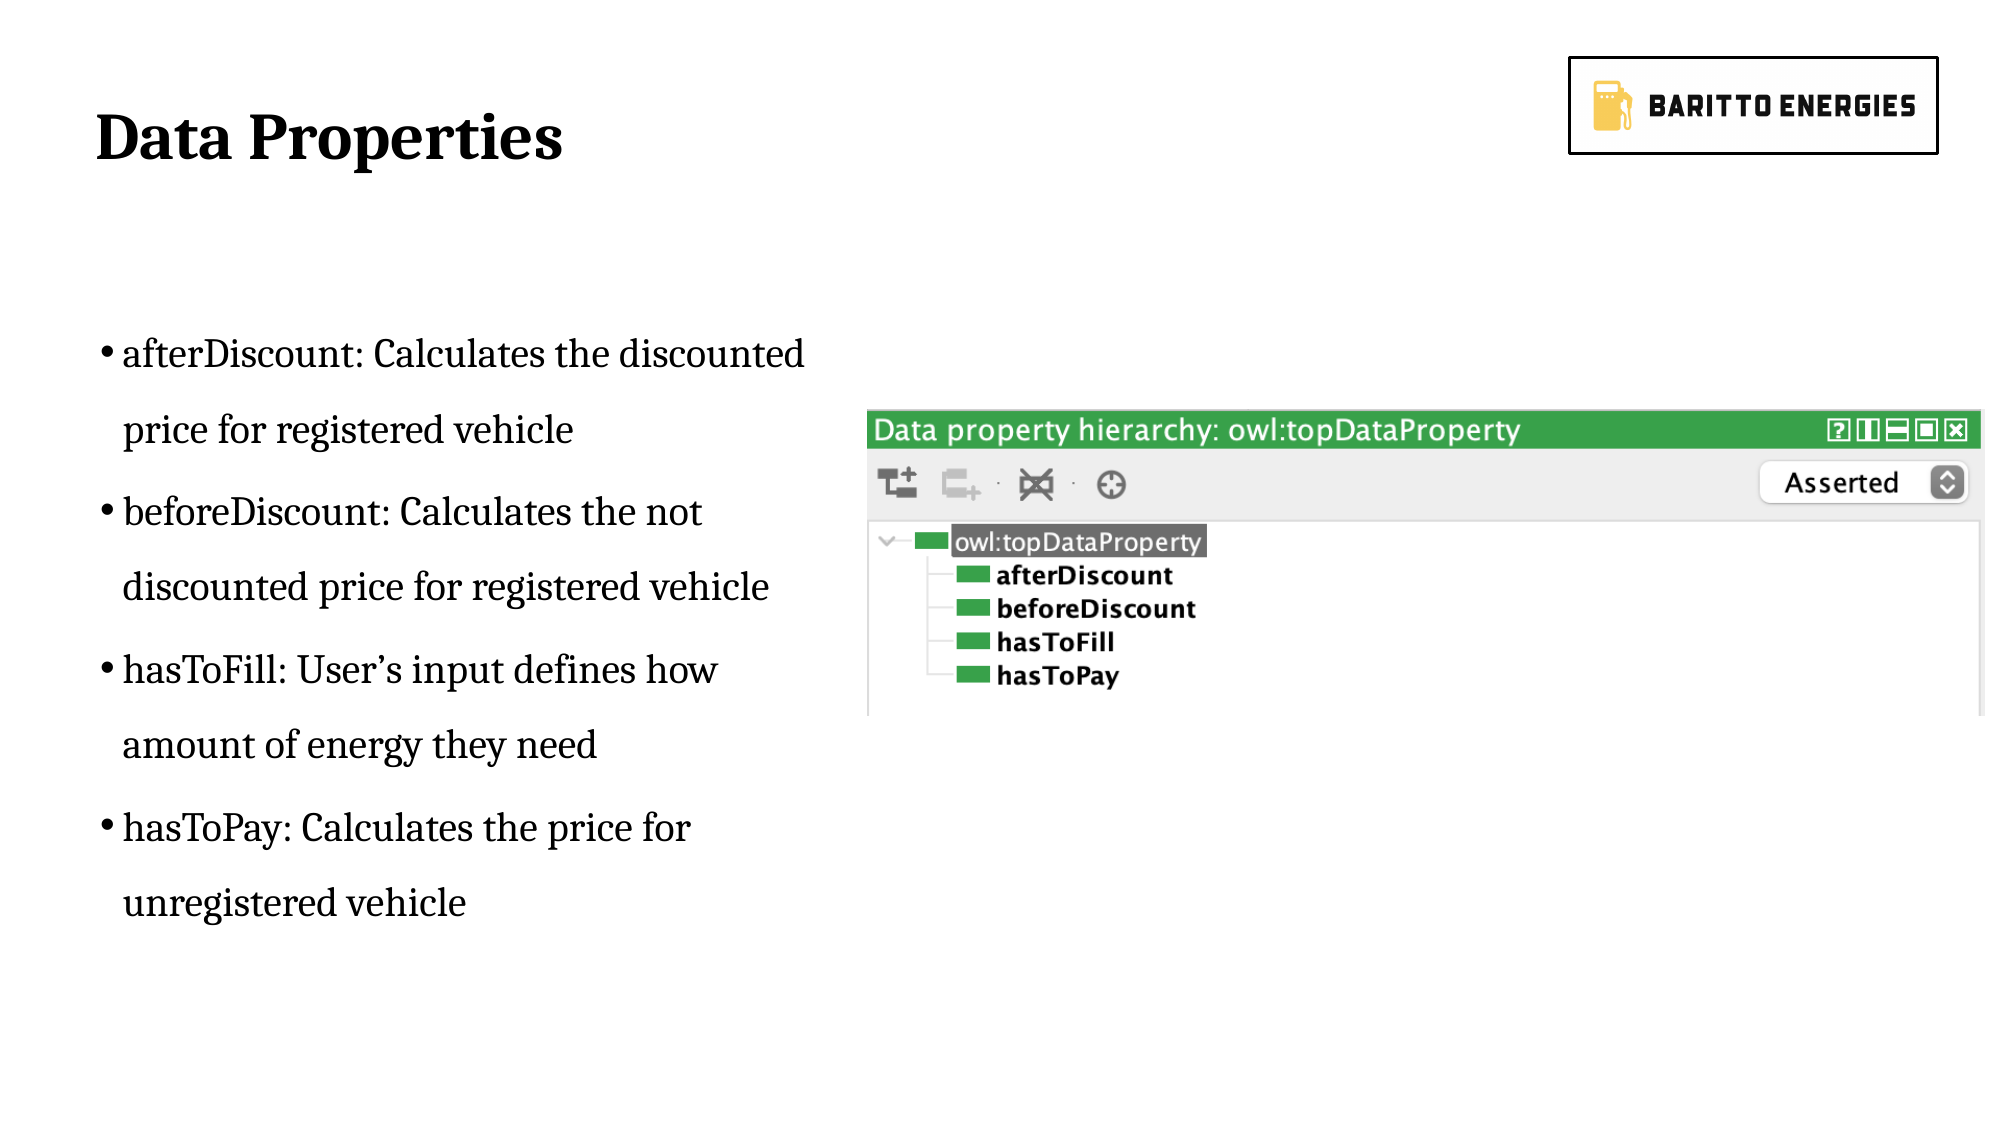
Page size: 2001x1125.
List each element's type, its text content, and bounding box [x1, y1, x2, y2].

title Data Properties [80, 0, 835, 182]
text_box afterDiscount: Calculates the discounted price for registered vehicle beforeDiscount: Calculates the not discounted price for registered vehicle hasToFill: User’s input defines how amount of energy they need hasToPay: Calculates the price for unregistered vehicle [62, 293, 835, 1088]
picture [1571, 58, 1937, 153]
picture [867, 409, 1985, 716]
